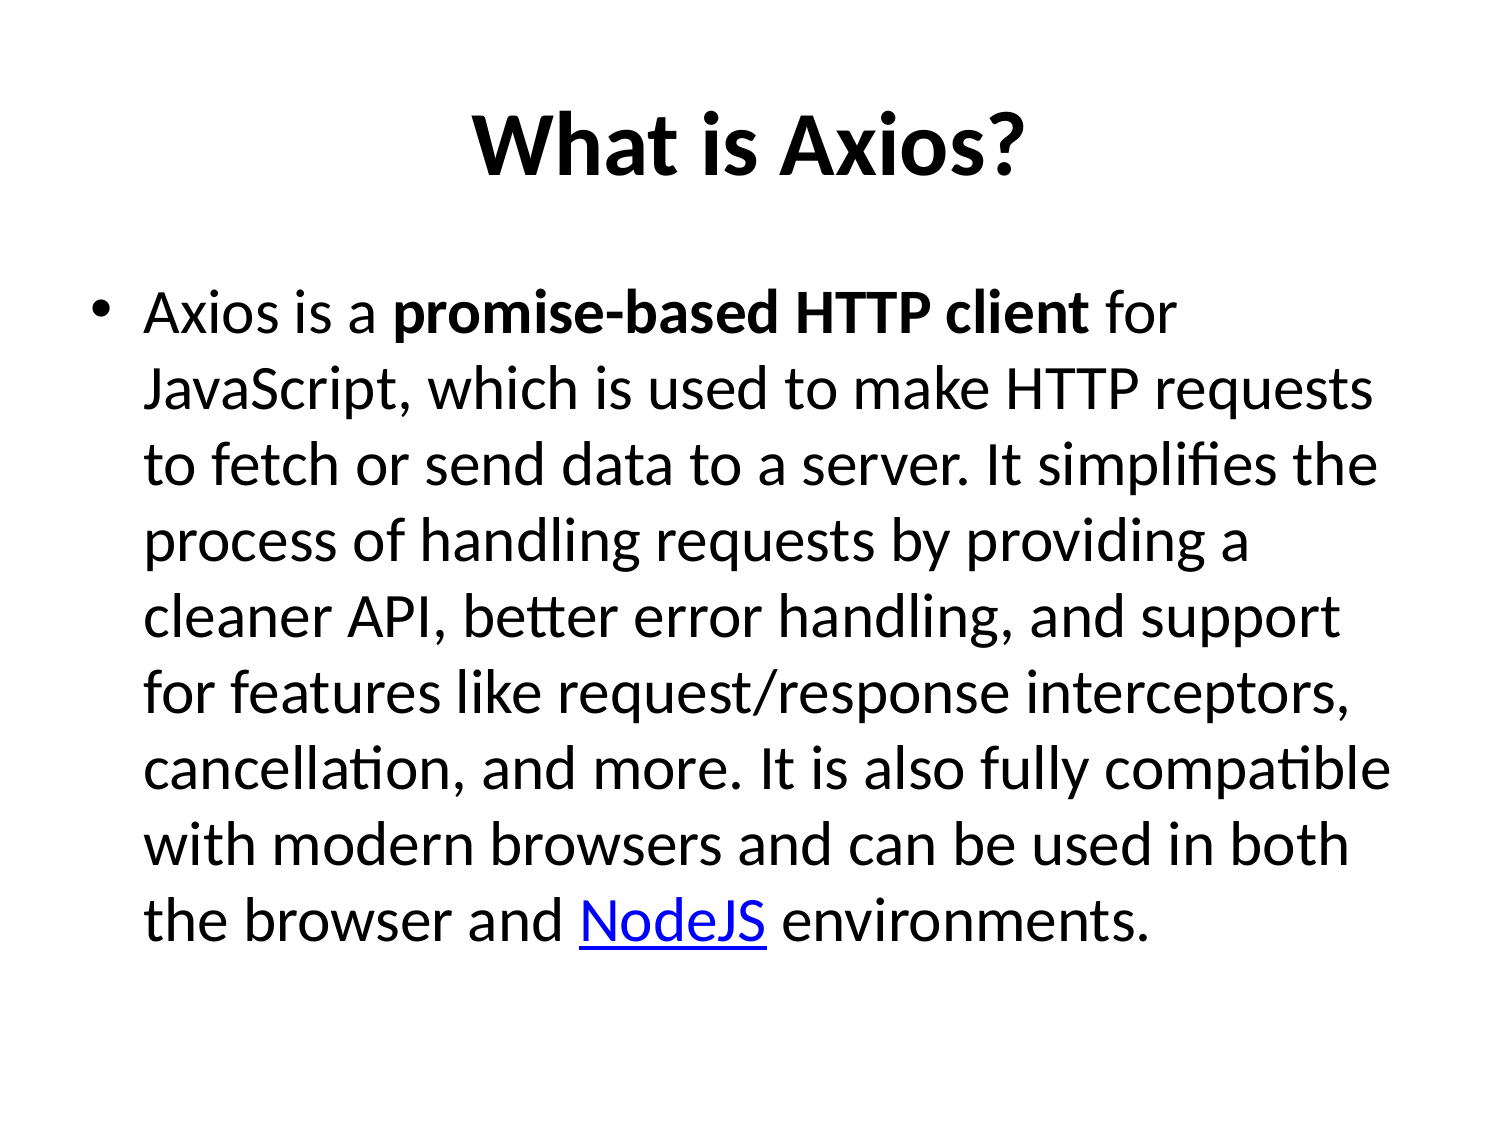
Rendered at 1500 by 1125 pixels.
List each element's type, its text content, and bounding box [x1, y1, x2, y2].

title What is Axios? [75, 45, 1425, 233]
list Axios is a promise-based HTTP client for JavaScript, which is used to make HTTP requests to fetch or send data to a server. It simplifies the process of handling requests by providing a cleaner API, better error handling, and support for features like request/response interceptors, cancellation, and more. It is also fully compatible with modern browsers and can be used in both the browser and NodeJS environments. [75, 262, 1425, 1005]
